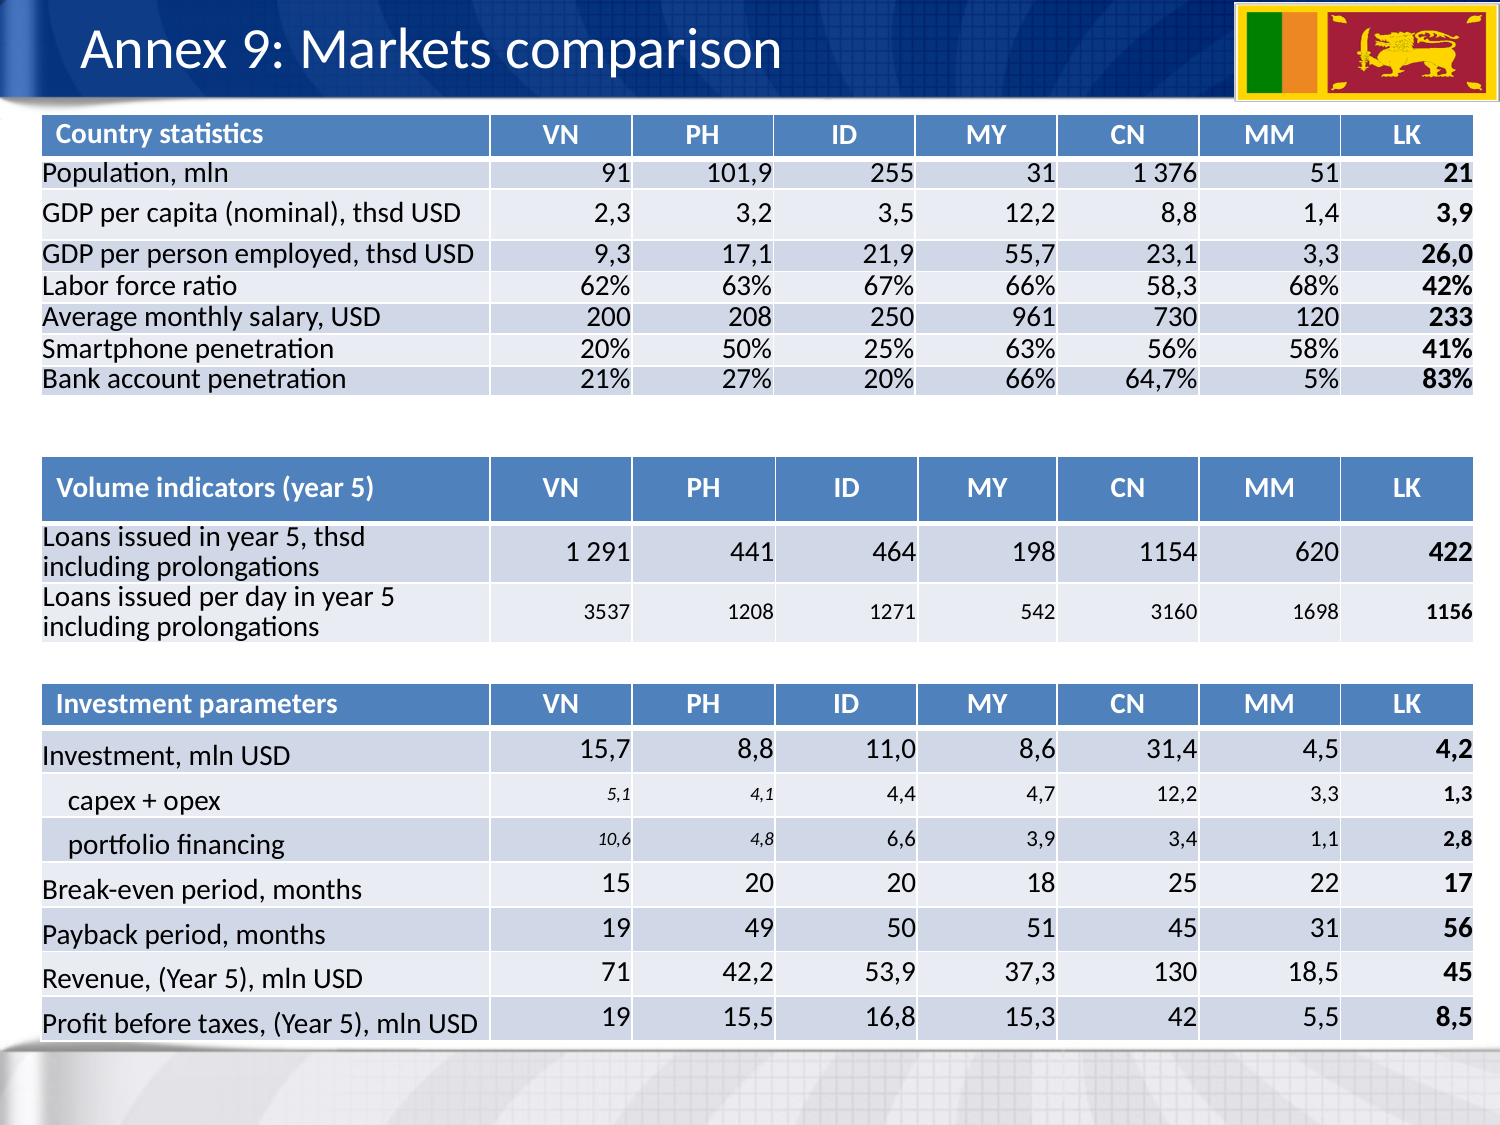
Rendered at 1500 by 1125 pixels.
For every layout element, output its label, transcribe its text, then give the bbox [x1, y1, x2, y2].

table_cell 464 [776, 526, 917, 582]
table_cell 31,4 [1058, 731, 1198, 772]
table_header ID [776, 457, 917, 521]
table_cell 45 [1058, 908, 1198, 951]
table_cell 9,3 [491, 241, 631, 271]
table_header Investment parameters [42, 684, 489, 725]
table_header VN [491, 684, 631, 725]
table_cell Revenue, (Year 5), mln USD [42, 952, 489, 995]
table_header CN [1058, 115, 1198, 156]
table_cell 45 [1341, 952, 1473, 995]
table_header LK [1341, 115, 1473, 156]
table_cell 1698 [1200, 584, 1340, 642]
table_cell 5,5 [1200, 997, 1340, 1040]
table_cell 56 [1341, 908, 1473, 951]
table_header MY [918, 684, 1056, 725]
table_cell GDP per capita (nominal), thsd USD [42, 190, 489, 239]
table_cell 233 [1341, 304, 1473, 333]
table_cell 27% [633, 367, 773, 395]
table_cell 12,2 [916, 190, 1056, 239]
table_cell 130 [1058, 952, 1198, 995]
table_cell 16,8 [776, 997, 916, 1040]
table_cell 4,5 [1200, 731, 1340, 772]
table_cell 58% [1200, 335, 1340, 365]
table_cell 21,9 [774, 241, 914, 271]
table_cell 20% [774, 367, 914, 395]
table_cell 3160 [1058, 584, 1198, 642]
table_header VN [491, 457, 631, 521]
table_cell 20% [491, 335, 631, 365]
table_cell 22 [1200, 863, 1340, 906]
table_cell 4,7 [918, 774, 1056, 816]
table_header CN [1058, 457, 1198, 521]
table_cell 71 [491, 952, 631, 995]
table_cell Bank account penetration [42, 367, 489, 395]
table_cell 3,3 [1200, 774, 1340, 816]
table_cell 19 [491, 997, 631, 1040]
table_cell 1,3 [1341, 774, 1473, 816]
table_header ID [776, 684, 916, 725]
table_cell 620 [1200, 526, 1340, 582]
table_cell 66% [916, 367, 1056, 395]
table_cell 63% [916, 335, 1056, 365]
table_cell 441 [633, 526, 775, 582]
table_cell 3537 [491, 584, 631, 642]
table_cell 58,3 [1058, 272, 1198, 302]
table_cell 42% [1341, 272, 1473, 302]
table_header MY [919, 457, 1056, 521]
table_cell Loans issued in year 5, thsd including prolongations [42, 526, 489, 582]
table_cell 83% [1341, 367, 1473, 395]
table_cell Labor force ratio [42, 272, 489, 302]
table_cell 25% [774, 335, 914, 365]
table_cell 62% [491, 272, 631, 302]
table_cell 15,5 [633, 997, 774, 1040]
table_cell 15 [491, 863, 631, 906]
table_header MM [1200, 684, 1340, 725]
picture [0, 0, 1500, 120]
table_cell 37,3 [918, 952, 1056, 995]
table_cell 20 [776, 863, 916, 906]
table_cell 1154 [1058, 526, 1198, 582]
table_header LK [1341, 684, 1473, 725]
table_cell 200 [491, 304, 631, 333]
table_cell 51 [918, 908, 1056, 951]
table_cell GDP per person employed, thsd USD [42, 241, 489, 271]
table_cell Investment, mln USD [42, 731, 489, 772]
table_cell 42,2 [633, 952, 774, 995]
table_cell 4,8 [633, 818, 774, 861]
table_cell 3,9 [918, 818, 1056, 861]
table_header VN [491, 115, 631, 156]
table_cell Profit before taxes, (Year 5), mln USD [42, 997, 489, 1040]
table_cell 41% [1341, 335, 1473, 365]
table_header Country statistics [42, 115, 489, 156]
table_cell 50% [633, 335, 773, 365]
table_cell 25 [1058, 863, 1198, 906]
table_cell 961 [916, 304, 1056, 333]
table_cell Average monthly salary, USD [42, 304, 489, 333]
table_cell 53,9 [776, 952, 916, 995]
table_cell 20 [633, 863, 774, 906]
table_cell 19 [491, 908, 631, 951]
table_cell 422 [1341, 526, 1473, 582]
table_cell 1,4 [1200, 190, 1340, 239]
table_cell 4,2 [1341, 731, 1473, 772]
table_header MM [1200, 115, 1340, 156]
table_cell Payback period, months [42, 908, 489, 951]
table_cell Population, mln [42, 162, 489, 188]
table_header Volume indicators (year 5) [42, 457, 489, 521]
table_header PH [633, 684, 774, 725]
table_cell 21 [1341, 162, 1473, 188]
table_cell 17 [1341, 863, 1473, 906]
table_cell 49 [633, 908, 774, 951]
table_cell 15,3 [918, 997, 1056, 1040]
table_cell 6,6 [776, 818, 916, 861]
table_cell 1271 [776, 584, 917, 642]
table_cell portfolio financing [42, 818, 489, 861]
table_cell 11,0 [776, 731, 916, 772]
table_cell 56% [1058, 335, 1198, 365]
table_cell 255 [774, 162, 914, 188]
table_cell 26,0 [1341, 241, 1473, 271]
table_cell 2,3 [491, 190, 631, 239]
table_cell Smartphone penetration [42, 335, 489, 365]
table_cell 63% [633, 272, 773, 302]
table_cell 120 [1200, 304, 1340, 333]
table_cell 42 [1058, 997, 1198, 1040]
table_cell 198 [919, 526, 1056, 582]
table_cell 3,2 [633, 190, 773, 239]
table_header LK [1341, 457, 1473, 521]
table_cell 21% [491, 367, 631, 395]
table_cell 3,9 [1341, 190, 1473, 239]
table_cell 31 [1200, 908, 1340, 951]
table_header ID [774, 115, 914, 156]
table_cell 101,9 [633, 162, 773, 188]
table_cell 3,5 [774, 190, 914, 239]
table_cell 68% [1200, 272, 1340, 302]
table_cell 1156 [1341, 584, 1473, 642]
table_cell 3,3 [1200, 241, 1340, 271]
table_cell 51 [1200, 162, 1340, 188]
table_cell 66% [916, 272, 1056, 302]
table_cell 4,4 [776, 774, 916, 816]
table_cell 3,4 [1058, 818, 1198, 861]
table_cell 15,7 [491, 731, 631, 772]
table_cell Loans issued per day in year 5 including prolongations [42, 584, 489, 642]
picture [0, 1032, 1500, 1125]
table_cell 91 [491, 162, 631, 188]
table_cell 31 [916, 162, 1056, 188]
table_cell 50 [776, 908, 916, 951]
table_cell 17,1 [633, 241, 773, 271]
table_cell 8,5 [1341, 997, 1473, 1040]
table_cell 5% [1200, 367, 1340, 395]
table_header PH [633, 457, 775, 521]
table_cell 730 [1058, 304, 1198, 333]
table_cell 2,8 [1341, 818, 1473, 861]
table_cell 4,1 [633, 774, 774, 816]
table_cell 8,6 [918, 731, 1056, 772]
table_header MM [1200, 457, 1340, 521]
table_cell 1,1 [1200, 818, 1340, 861]
table_cell 5,1 [491, 774, 631, 816]
table_cell 1 291 [491, 526, 631, 582]
title Annex 9: Markets comparison [64, 19, 1228, 71]
table_cell 542 [919, 584, 1056, 642]
table_cell 67% [774, 272, 914, 302]
table_cell 1 376 [1058, 162, 1198, 188]
table_cell 8,8 [1058, 190, 1198, 239]
table_cell 250 [774, 304, 914, 333]
table_cell capex + opex [42, 774, 489, 816]
table_cell 8,8 [633, 731, 774, 772]
table_header MY [916, 115, 1056, 156]
table_cell 55,7 [916, 241, 1056, 271]
table_cell 64,7% [1058, 367, 1198, 395]
table_cell 208 [633, 304, 773, 333]
table_header PH [633, 115, 773, 156]
table_cell 18,5 [1200, 952, 1340, 995]
table_cell 23,1 [1058, 241, 1198, 271]
table_cell 10,6 [491, 818, 631, 861]
table_cell 12,2 [1058, 774, 1198, 816]
table_cell 18 [918, 863, 1056, 906]
table_cell 1208 [633, 584, 775, 642]
table_cell Break-even period, months [42, 863, 489, 906]
table_header CN [1058, 684, 1198, 725]
